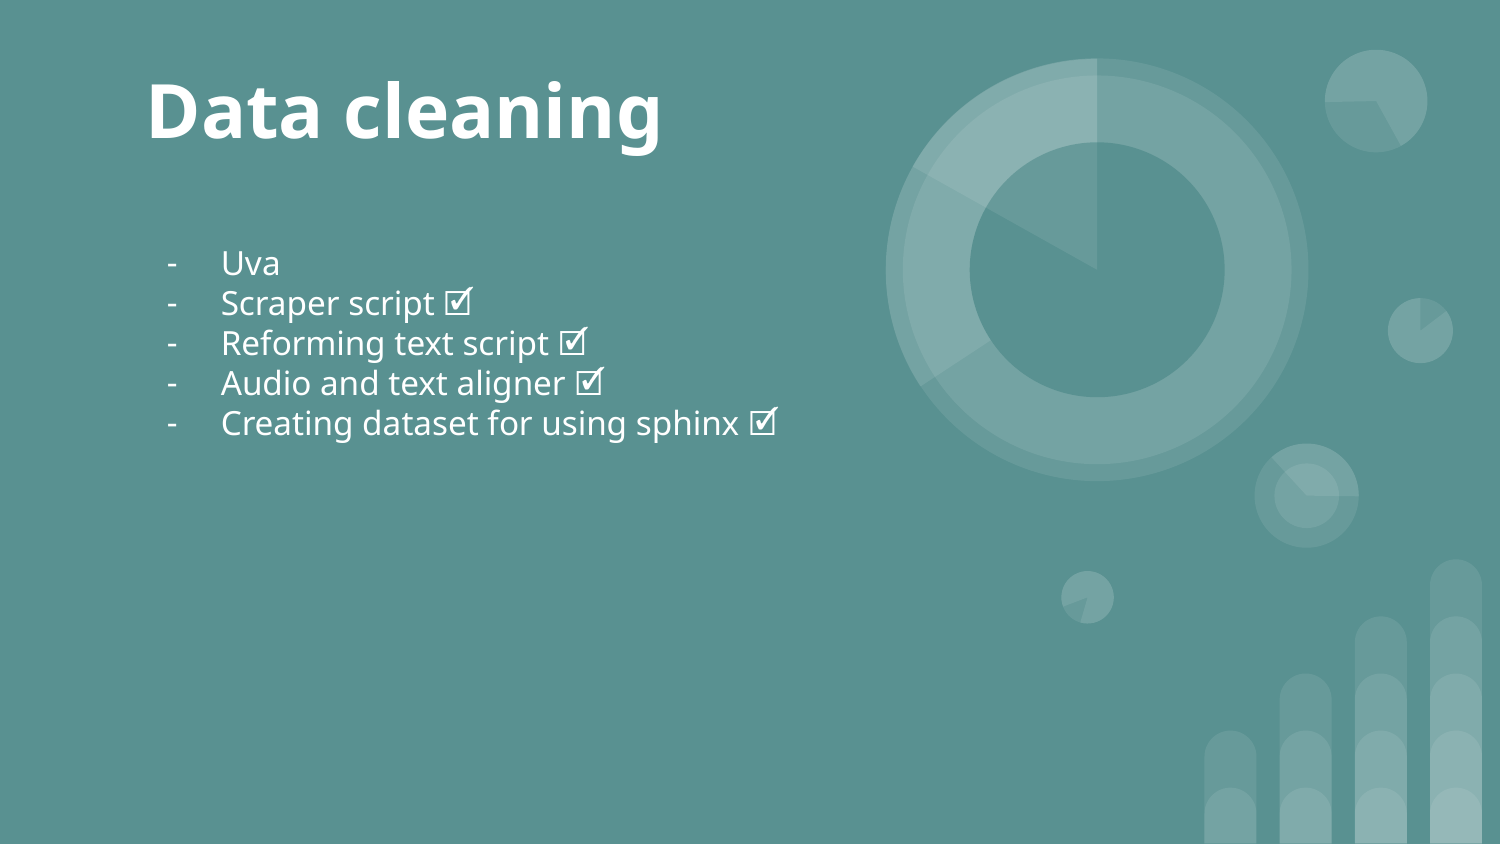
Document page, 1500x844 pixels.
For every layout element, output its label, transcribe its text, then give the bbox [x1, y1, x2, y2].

subtitle Uva Scraper script 🗹 Reforming text script 🗹 Audio and text aligner 🗹 Creating dataset for using sphinx 🗹 [130, 187, 829, 302]
title Data cleaning [130, 29, 1339, 188]
